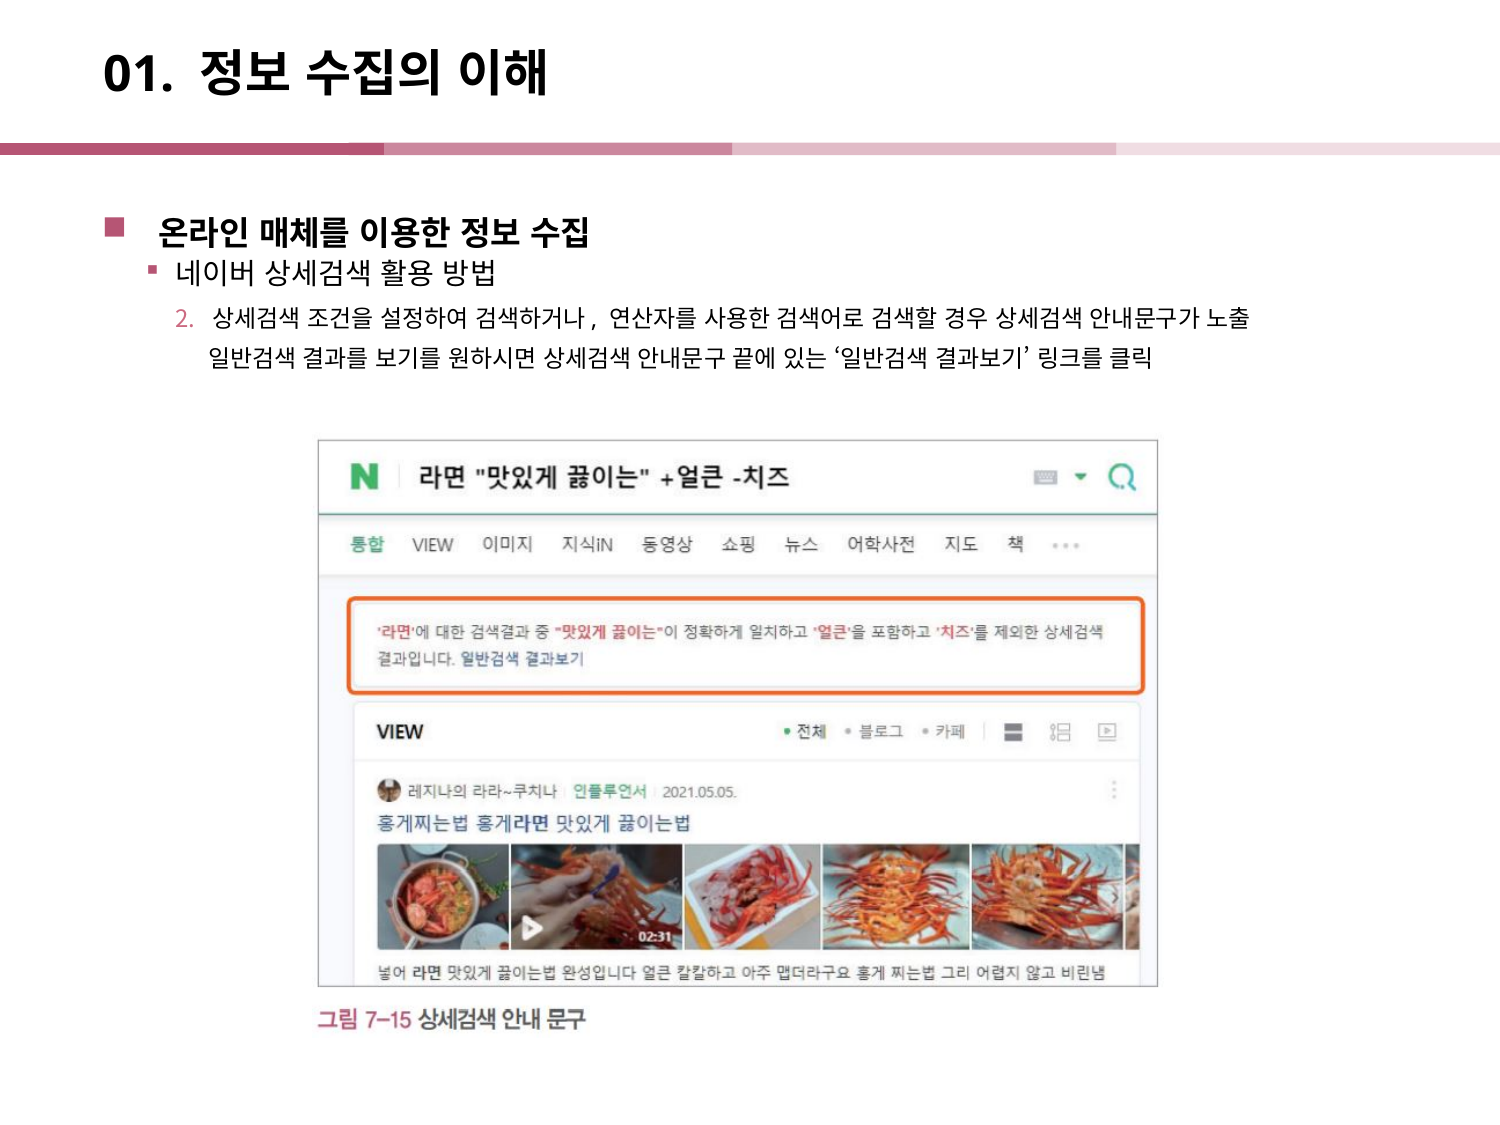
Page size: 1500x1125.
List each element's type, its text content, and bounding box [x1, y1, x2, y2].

list 온라인 매체를 이용한 정보 수집 네이버 상세검색 활용 방법 상세검색 조건을 설정하여 검색하거나, 연산자를 사용한 검색어로 검색할 경우 상세검색 안내문구가 노출 일반검색 결과를 보기를 원하시면 상세검색 안내문구 끝에 있는 ‘일반검색 결과보기’ 링크를 클릭 [86, 184, 1459, 1071]
title 01. 정보 수집의 이해 [88, 30, 1329, 121]
picture [312, 432, 1164, 1039]
